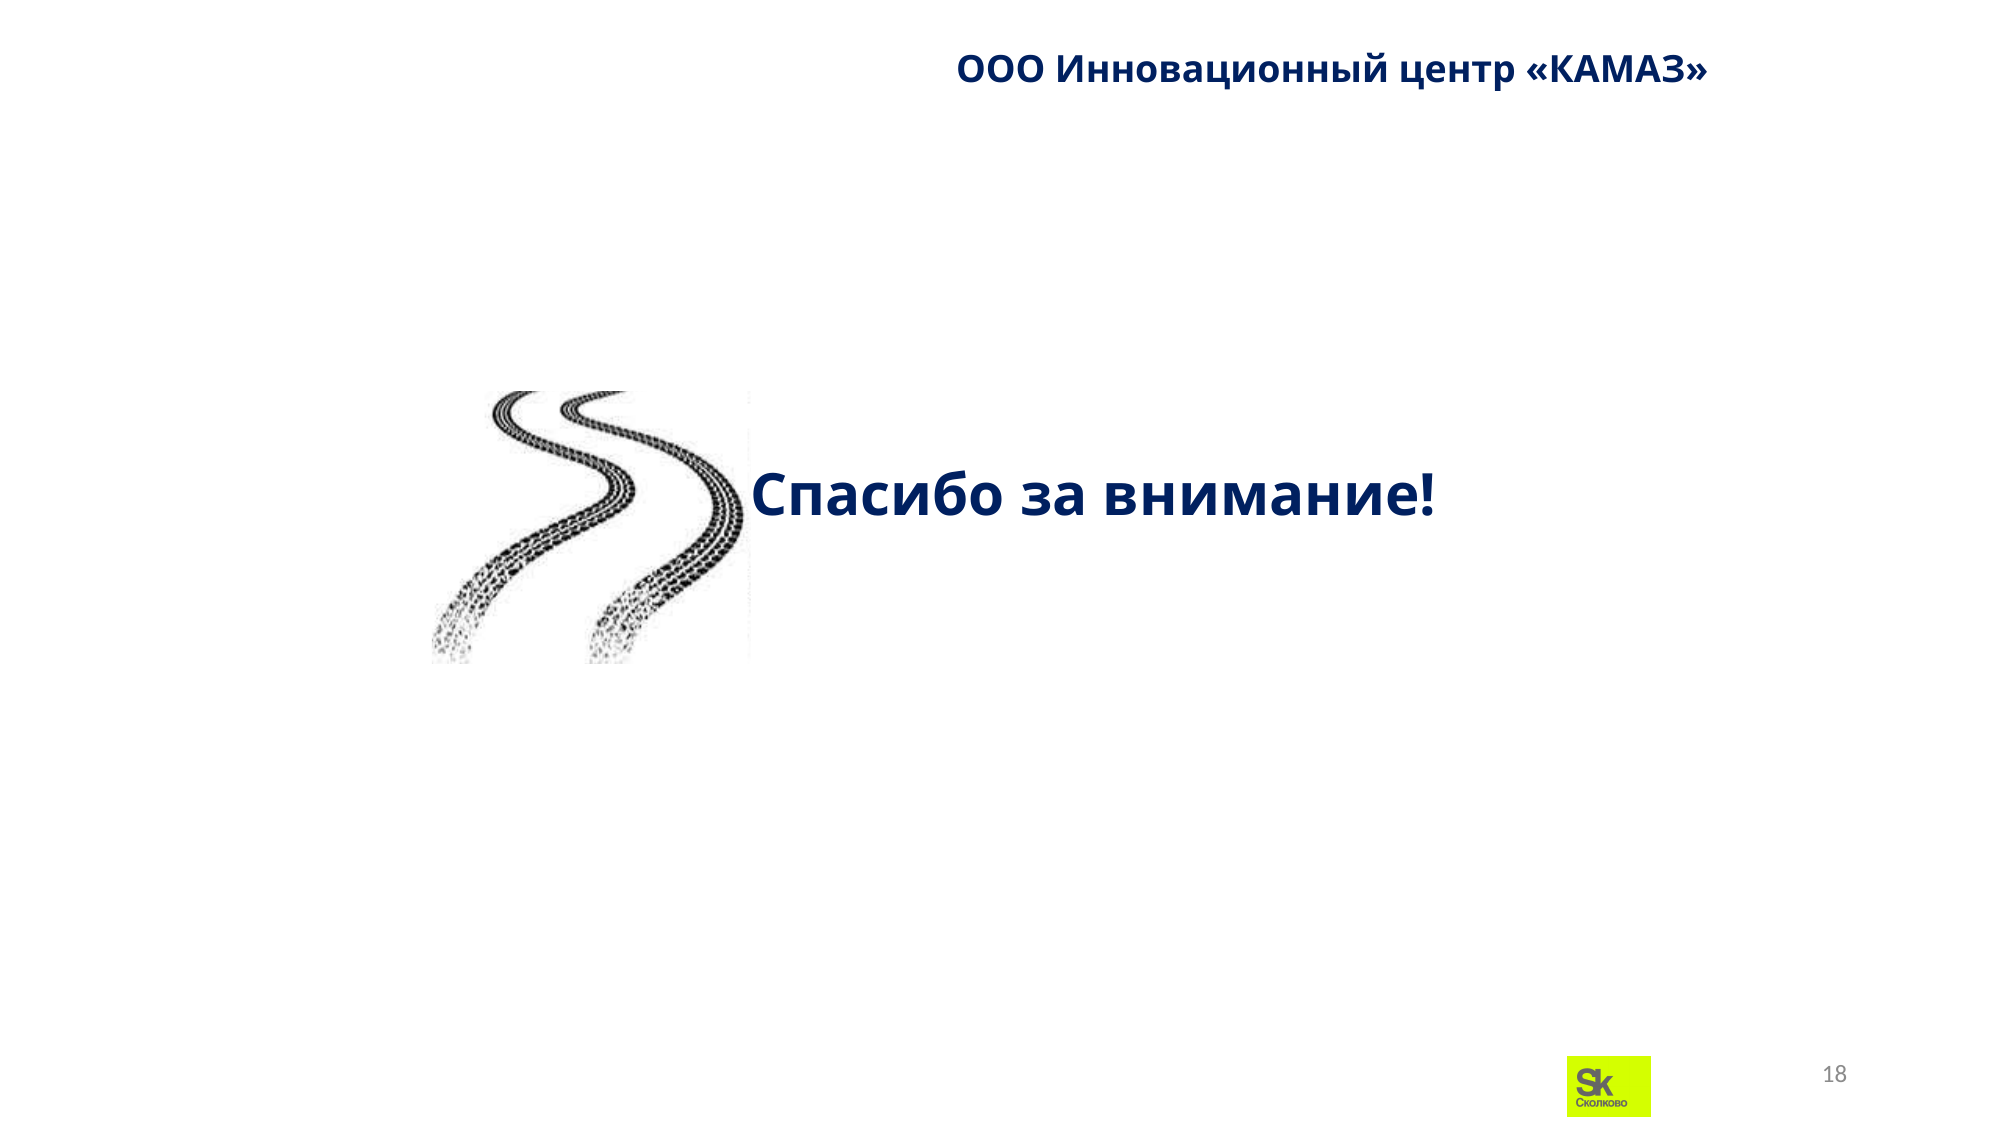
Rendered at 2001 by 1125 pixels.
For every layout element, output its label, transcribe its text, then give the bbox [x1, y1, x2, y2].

picture [431, 391, 751, 664]
slide_number 18 [1412, 1042, 1863, 1103]
picture [1567, 1056, 1651, 1117]
text_box ООО Инновационный центр «КАМАЗ» [421, 44, 1709, 90]
text_box Спасибо за внимание! [751, 456, 1790, 527]
